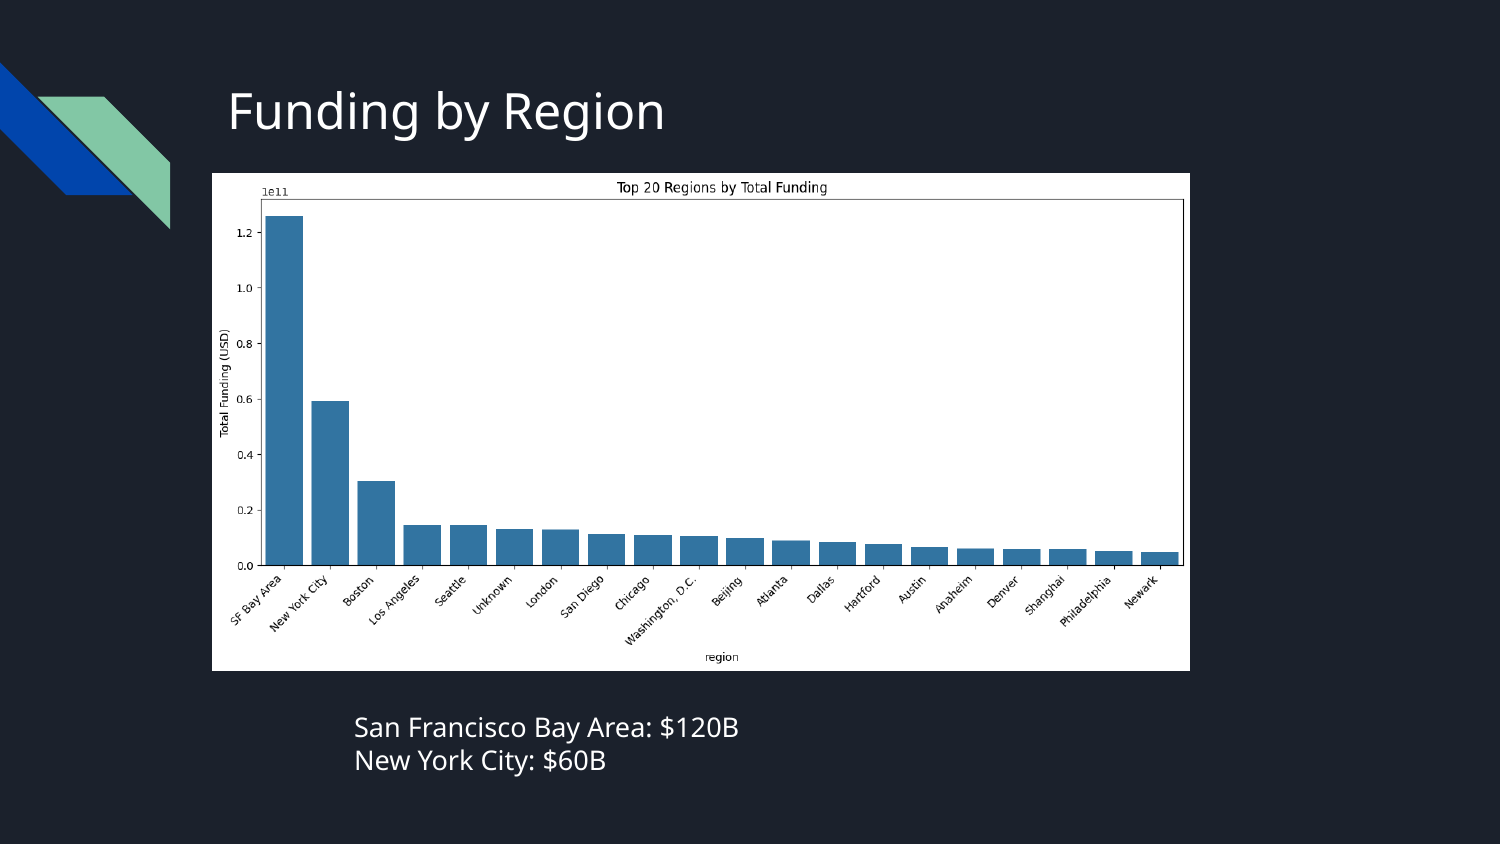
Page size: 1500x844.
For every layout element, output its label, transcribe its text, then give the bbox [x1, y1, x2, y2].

title Funding by Region [212, 64, 1368, 215]
text_box San Francisco Bay Area: $120B New York City: $60B [339, 695, 1258, 776]
picture [212, 172, 1190, 671]
